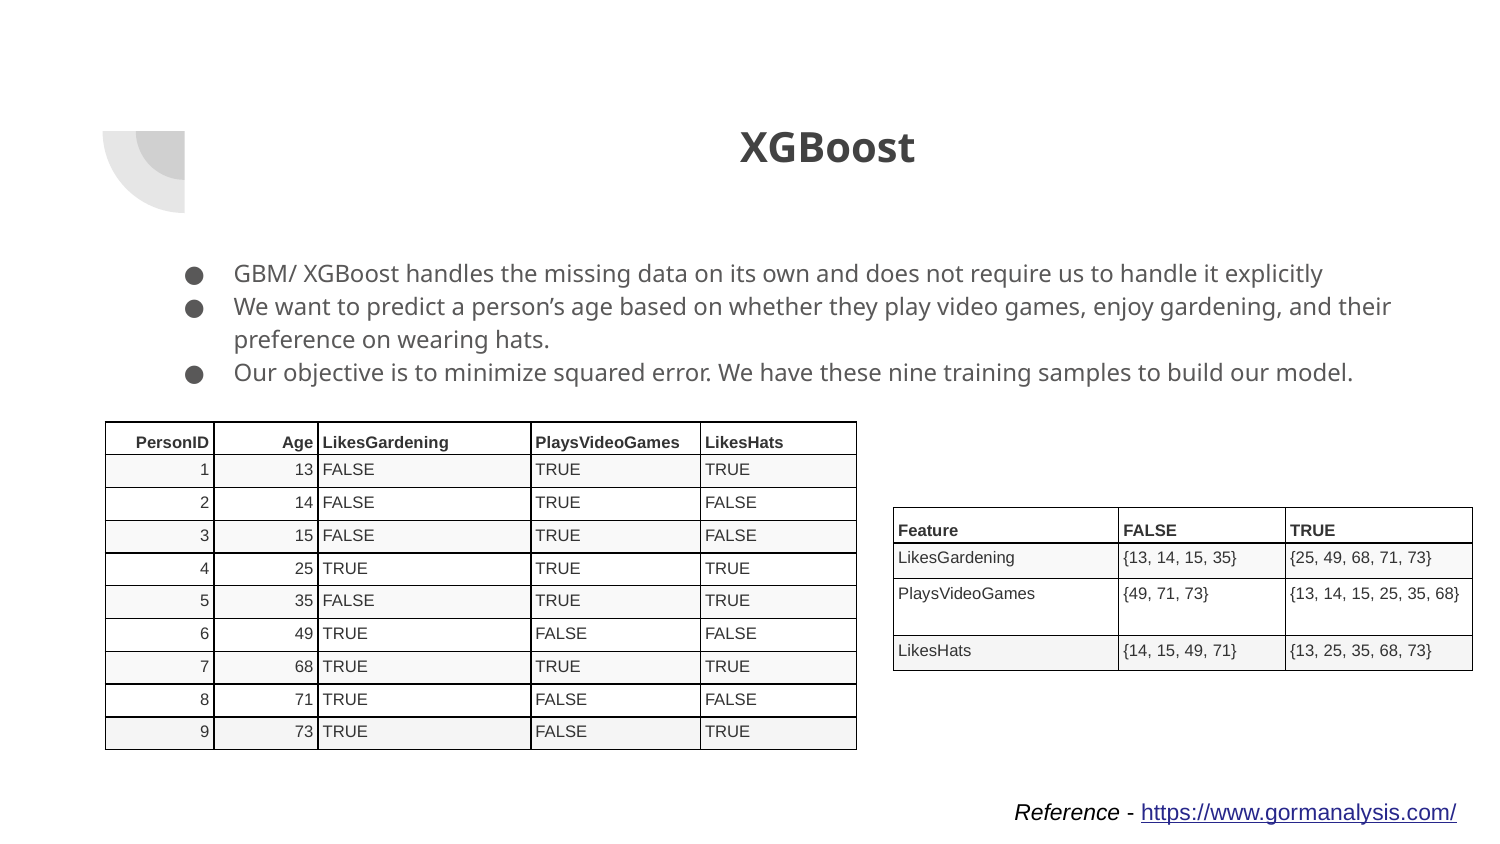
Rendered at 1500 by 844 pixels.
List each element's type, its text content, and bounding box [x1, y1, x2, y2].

table_cell {13, 14, 15, 35} [1119, 544, 1285, 578]
table_cell 35 [215, 586, 317, 618]
table_cell 4 [106, 554, 213, 585]
table_cell TRUE [701, 455, 856, 487]
table_cell 7 [106, 652, 213, 683]
table_cell TRUE [532, 586, 700, 618]
table_cell FALSE [319, 521, 530, 552]
table_cell 14 [215, 488, 317, 520]
table_cell TRUE [319, 685, 530, 716]
table_header PlaysVideoGames [532, 423, 700, 454]
table_cell 25 [215, 554, 317, 585]
table_cell TRUE [701, 718, 856, 749]
table_cell PlaysVideoGames [894, 579, 1118, 635]
table_cell 8 [106, 685, 213, 716]
table_cell 5 [106, 586, 213, 618]
table_cell FALSE [319, 455, 530, 487]
table_cell 3 [106, 521, 213, 552]
text_box Reference - https://www.gormanalysis.com/ [999, 782, 1492, 844]
table_header Age [215, 423, 317, 454]
table_header LikesHats [701, 423, 856, 454]
table_cell FALSE [701, 619, 856, 651]
table_cell 2 [106, 488, 213, 520]
table_cell 1 [106, 455, 213, 487]
table_cell TRUE [319, 718, 530, 749]
table_cell {13, 14, 15, 25, 35, 68} [1286, 579, 1472, 635]
table_cell FALSE [701, 685, 856, 716]
table_cell LikesGardening [894, 544, 1118, 578]
table_cell FALSE [532, 685, 700, 716]
table_cell FALSE [532, 619, 700, 651]
table_header LikesGardening [319, 423, 530, 454]
table_cell FALSE [701, 521, 856, 552]
table_cell TRUE [532, 554, 700, 585]
table_cell FALSE [532, 718, 700, 749]
table_cell {49, 71, 73} [1119, 579, 1285, 635]
table_header FALSE [1119, 508, 1285, 542]
table_cell 13 [215, 455, 317, 487]
table_cell 6 [106, 619, 213, 651]
table_cell LikesHats [894, 636, 1118, 670]
table_cell {13, 25, 35, 68, 73} [1286, 636, 1472, 670]
table_cell FALSE [701, 488, 856, 520]
table_cell 49 [215, 619, 317, 651]
table_cell TRUE [532, 455, 700, 487]
table_cell TRUE [319, 619, 530, 651]
table_cell 71 [215, 685, 317, 716]
table_cell 15 [215, 521, 317, 552]
table_cell TRUE [319, 554, 530, 585]
table_cell {25, 49, 68, 71, 73} [1286, 544, 1472, 578]
table_cell FALSE [319, 488, 530, 520]
table_cell {14, 15, 49, 71} [1119, 636, 1285, 670]
table_cell TRUE [532, 488, 700, 520]
title XGBoost [213, 98, 1368, 173]
table_header PersonID [106, 423, 213, 454]
table_cell TRUE [701, 652, 856, 683]
table_cell 9 [106, 718, 213, 749]
table_cell 68 [215, 652, 317, 683]
table_header Feature [894, 508, 1118, 542]
table_cell TRUE [701, 554, 856, 585]
table_header TRUE [1286, 508, 1472, 542]
table_cell FALSE [319, 586, 530, 618]
table_cell TRUE [701, 586, 856, 618]
table_cell TRUE [319, 652, 530, 683]
list GBM/ XGBoost handles the missing data on its own and does not require us to handle it explicitly We want to predict a person’s age based on whether they play video games, enjoy gardening, and their preference on wearing hats. Our objective is to minimize squared error. We have these nine training samples to build our model. [143, 239, 1425, 797]
table_cell TRUE [532, 652, 700, 683]
table_cell 73 [215, 718, 317, 749]
table_cell TRUE [532, 521, 700, 552]
